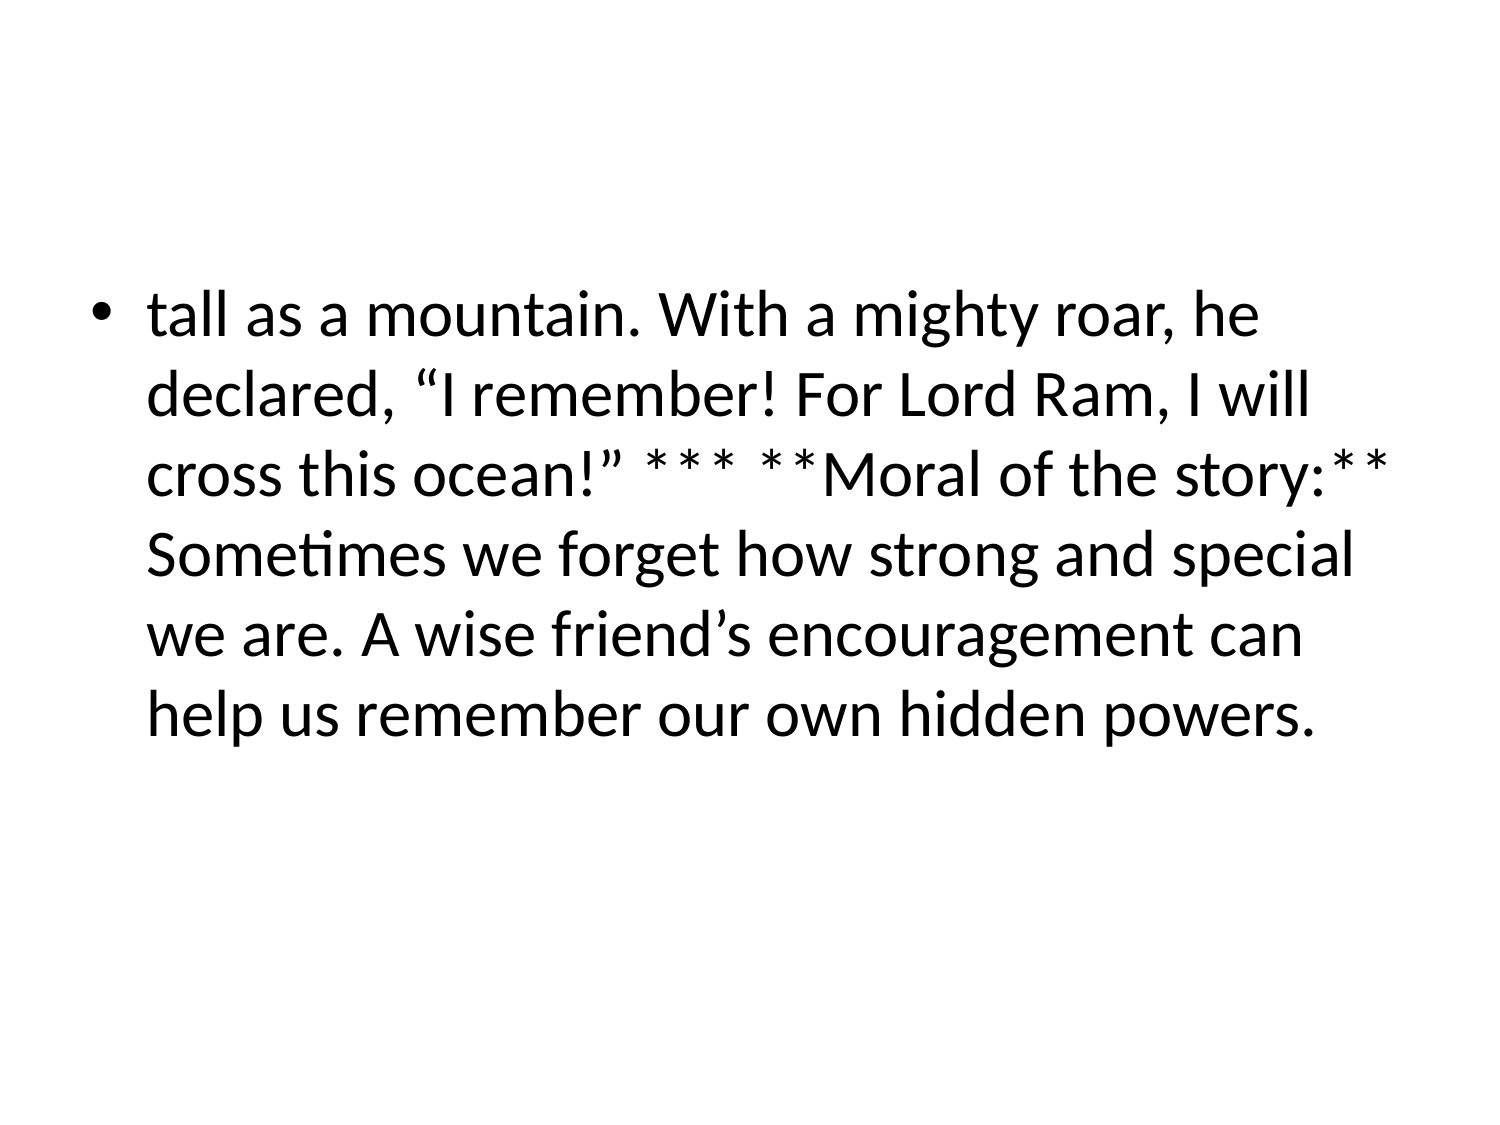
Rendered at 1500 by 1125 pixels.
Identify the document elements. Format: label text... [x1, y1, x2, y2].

list tall as a mountain. With a mighty roar, he declared, “I remember! For Lord Ram, I will cross this ocean!” *** **Moral of the story:** Sometimes we forget how strong and special we are. A wise friend’s encouragement can help us remember our own hidden powers. [75, 262, 1425, 1005]
